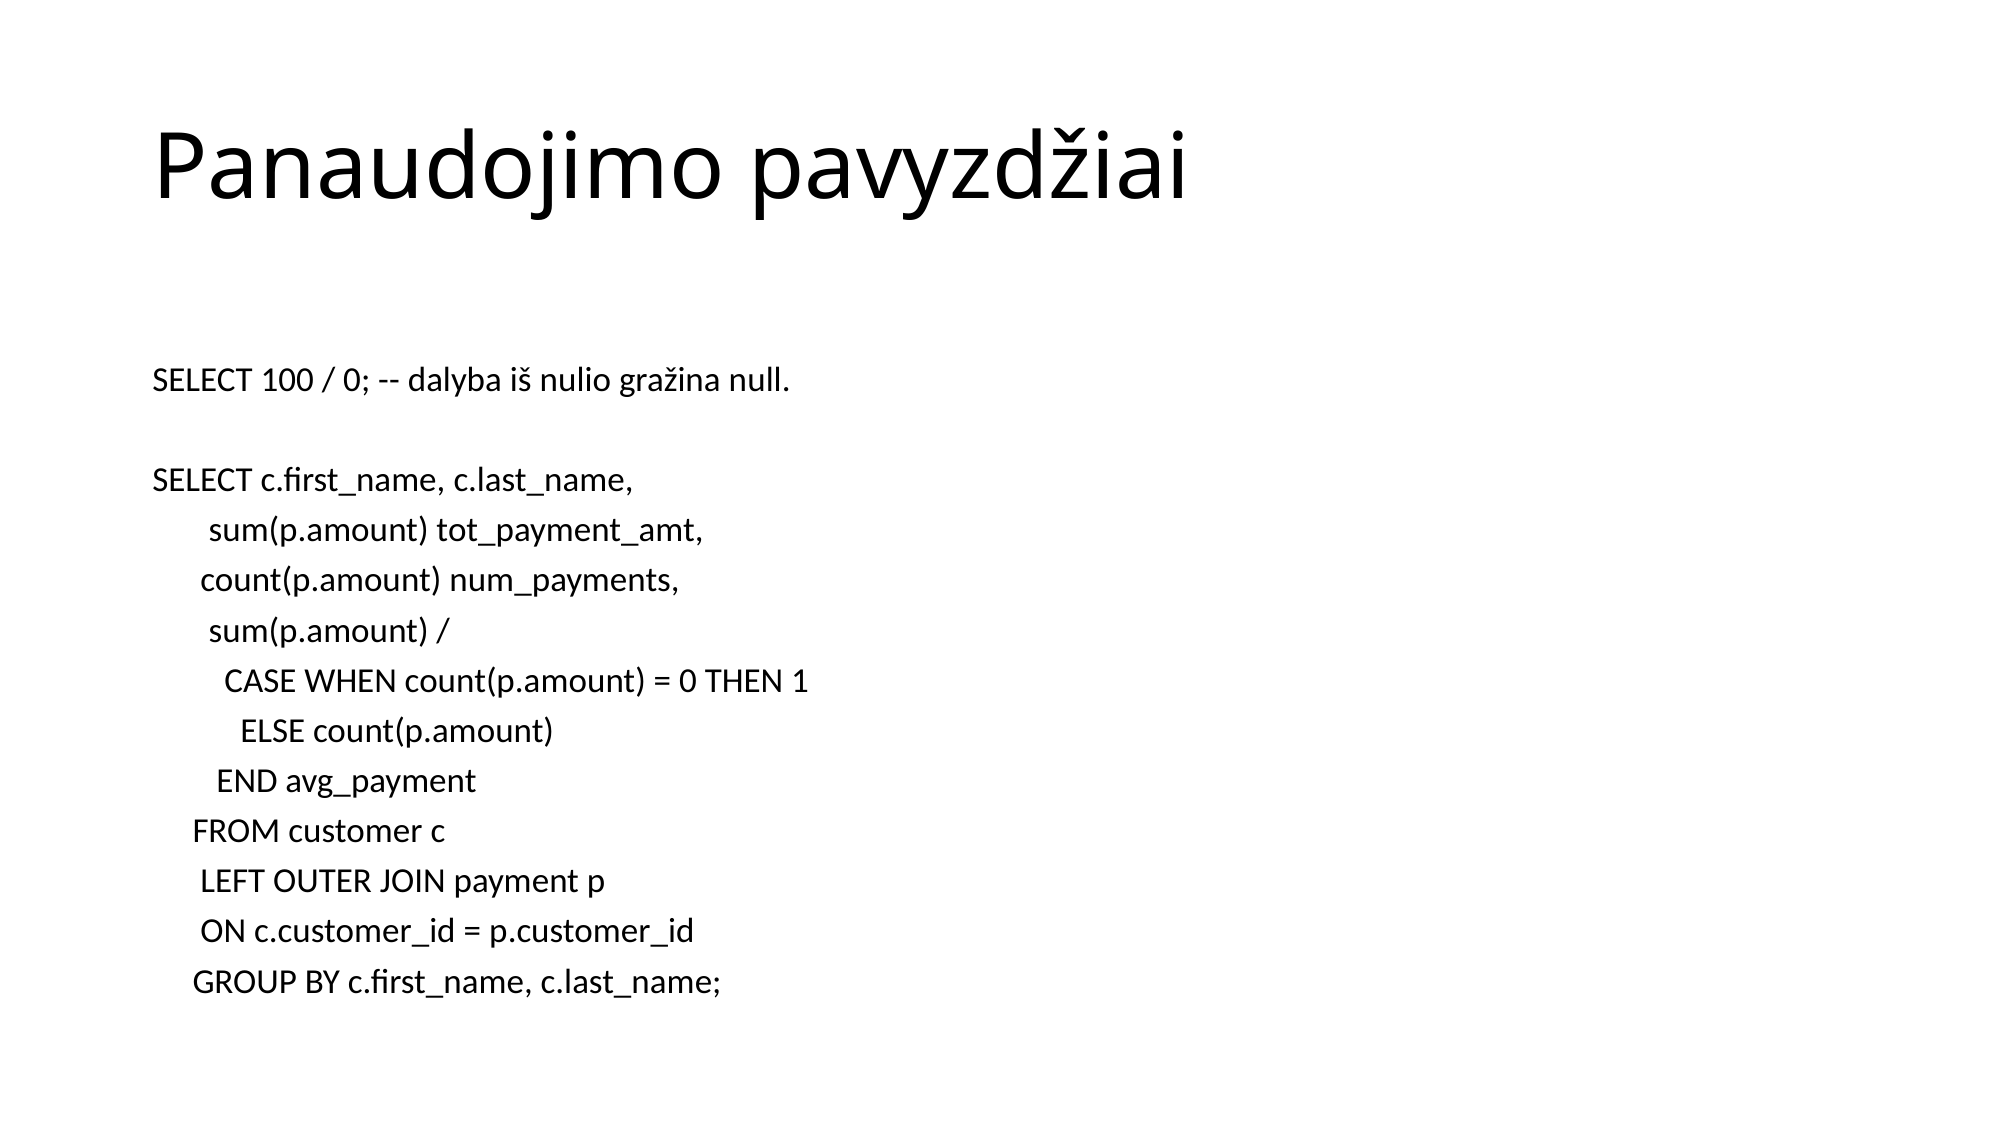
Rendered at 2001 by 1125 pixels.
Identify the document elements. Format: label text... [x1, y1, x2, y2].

list SELECT 100 / 0; -- dalyba iš nulio gražina null. SELECT c.first_name, c.last_name, sum(p.amount) tot_payment_amt, count(p.amount) num_payments, sum(p.amount) / CASE WHEN count(p.amount) = 0 THEN 1 ELSE count(p.amount) END avg_payment FROM customer c LEFT OUTER JOIN payment p ON c.customer_id = p.customer_id GROUP BY c.first_name, c.last_name; [137, 299, 1863, 1014]
title Panaudojimo pavyzdžiai [137, 59, 1863, 278]
